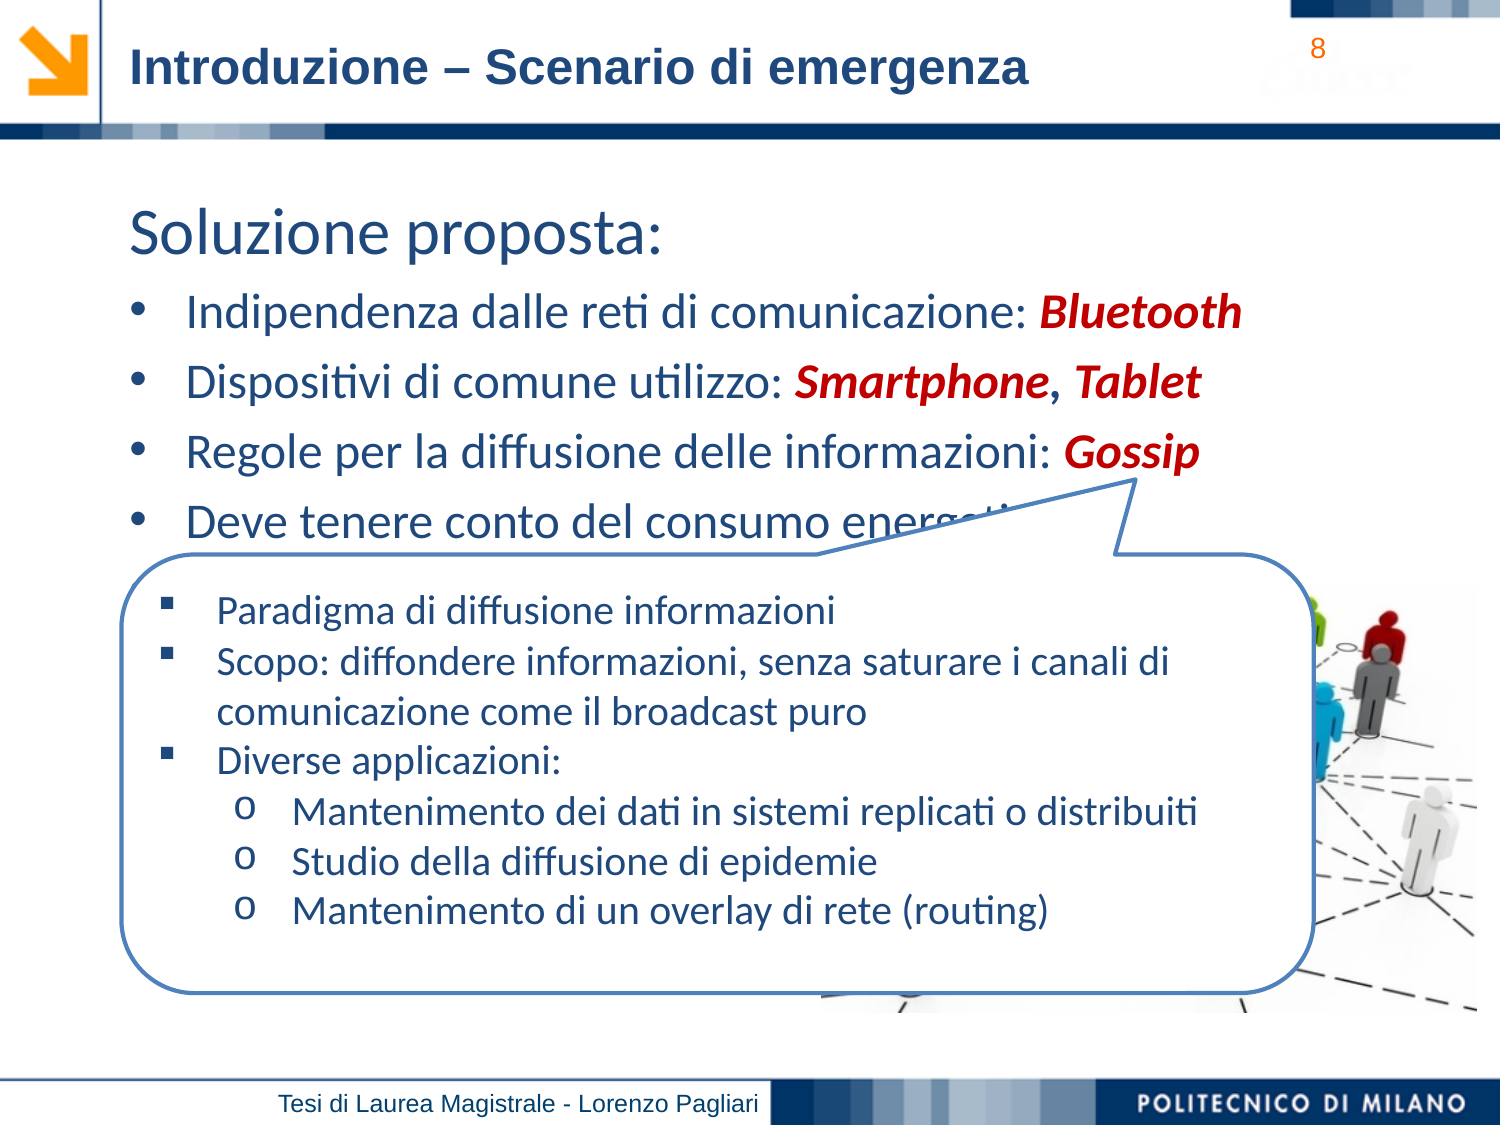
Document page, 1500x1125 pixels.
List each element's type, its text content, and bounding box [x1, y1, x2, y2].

picture [0, 0, 1500, 1125]
list Soluzione proposta: Indipendenza dalle reti di comunicazione: Bluetooth Dispositivi di comune utilizzo: Smartphone, Tablet Regole per la diffusione delle informazioni: Gossip Deve tenere conto del consumo energetico Adattamento ai cambiamenti esterni e interni al dispositivo [114, 181, 1350, 1042]
list Introduzione – Scenario di emergenza [114, 26, 1273, 111]
text_box Paradigma di diffusione informazioni Scopo: diffondere informazioni, senza saturare i canali di comunicazione come il broadcast puro Diverse applicazioni: Mantenimento dei dati in sistemi replicati o distribuiti Studio della diffusione di epidemie Mantenimento di un overlay di rete (routing) [119, 477, 1302, 996]
